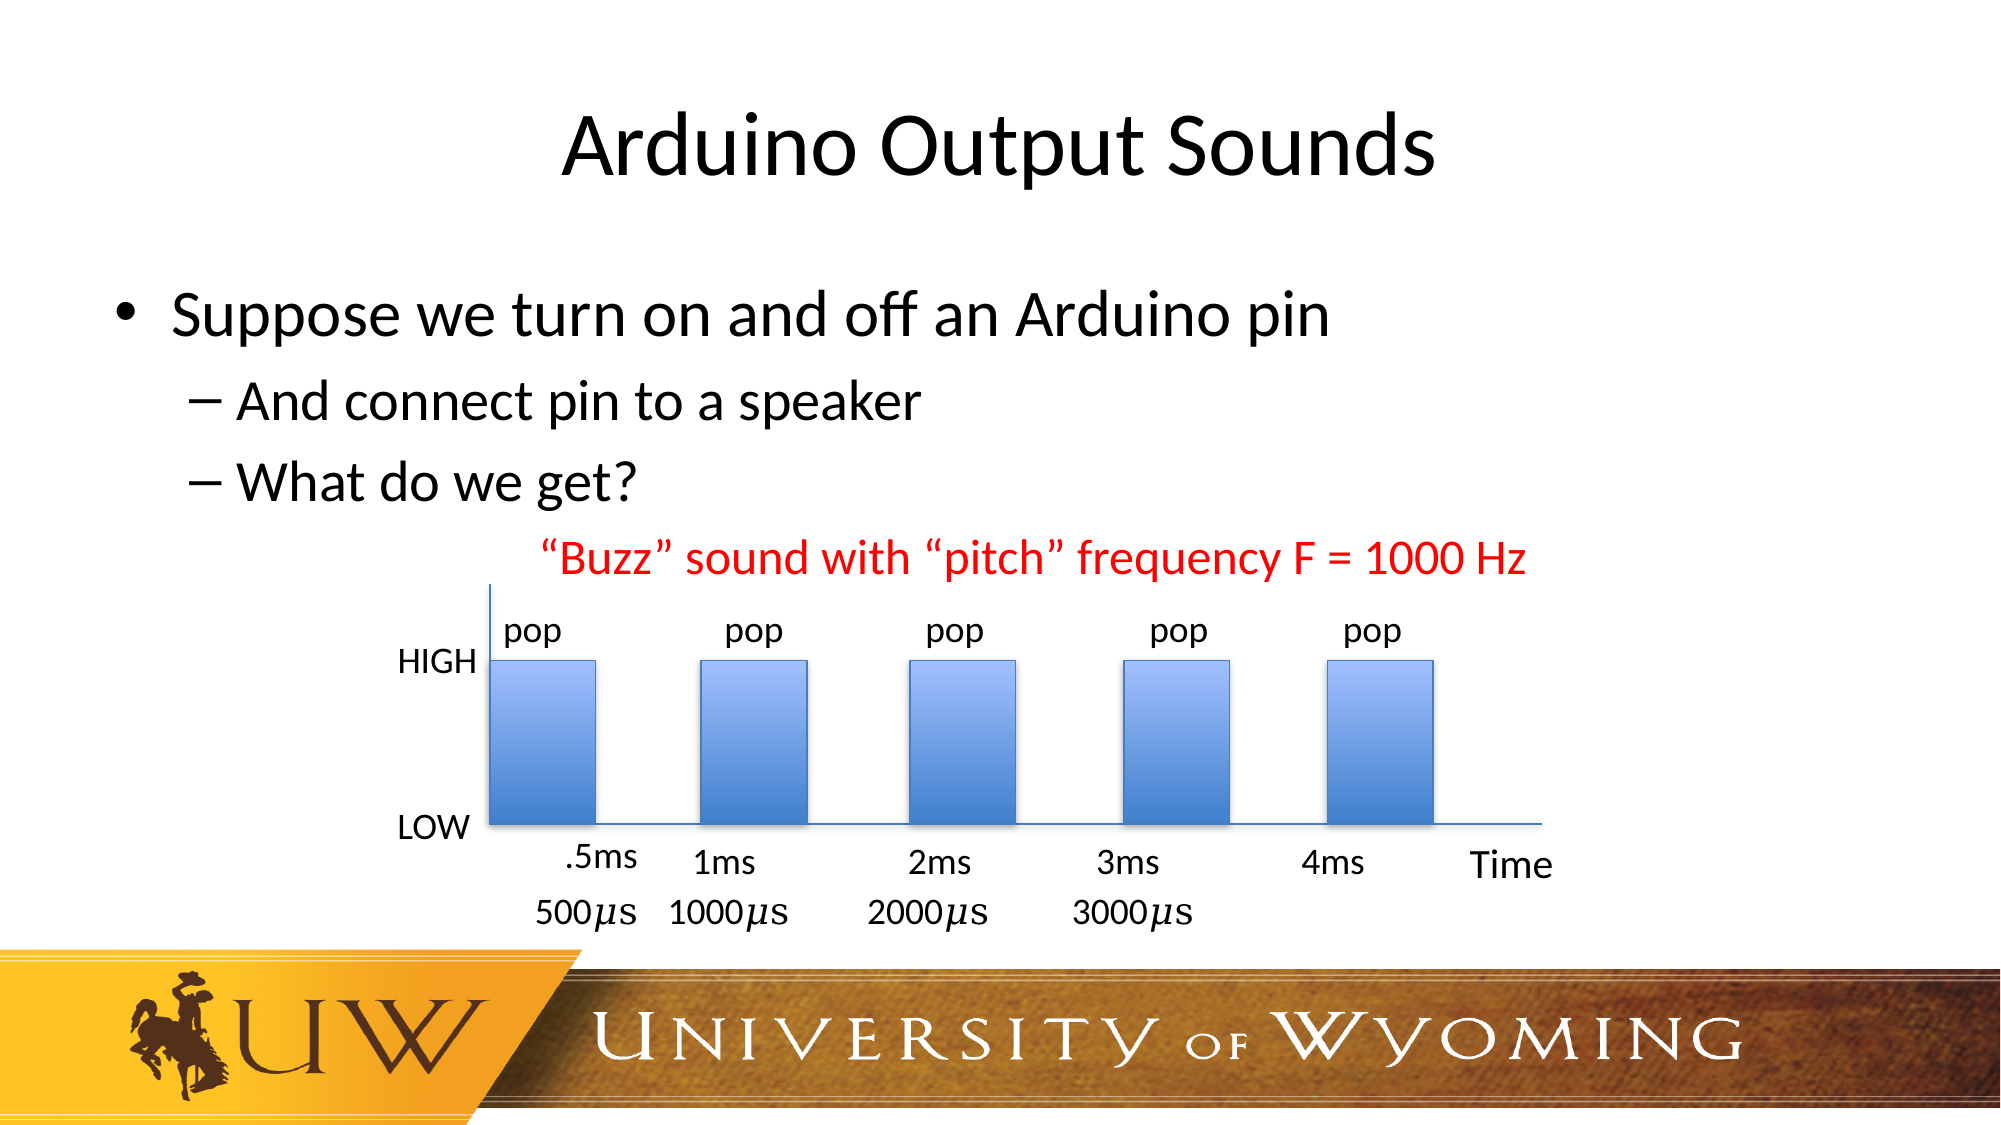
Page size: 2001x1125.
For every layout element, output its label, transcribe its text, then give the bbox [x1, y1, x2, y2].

title Arduino Output Sounds [99, 45, 1900, 233]
list Suppose we turn on and off an Arduino pin And connect pin to a speaker What do we get? [99, 262, 1900, 1005]
picture [0, 929, 2001, 1125]
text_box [381, 516, 1570, 941]
